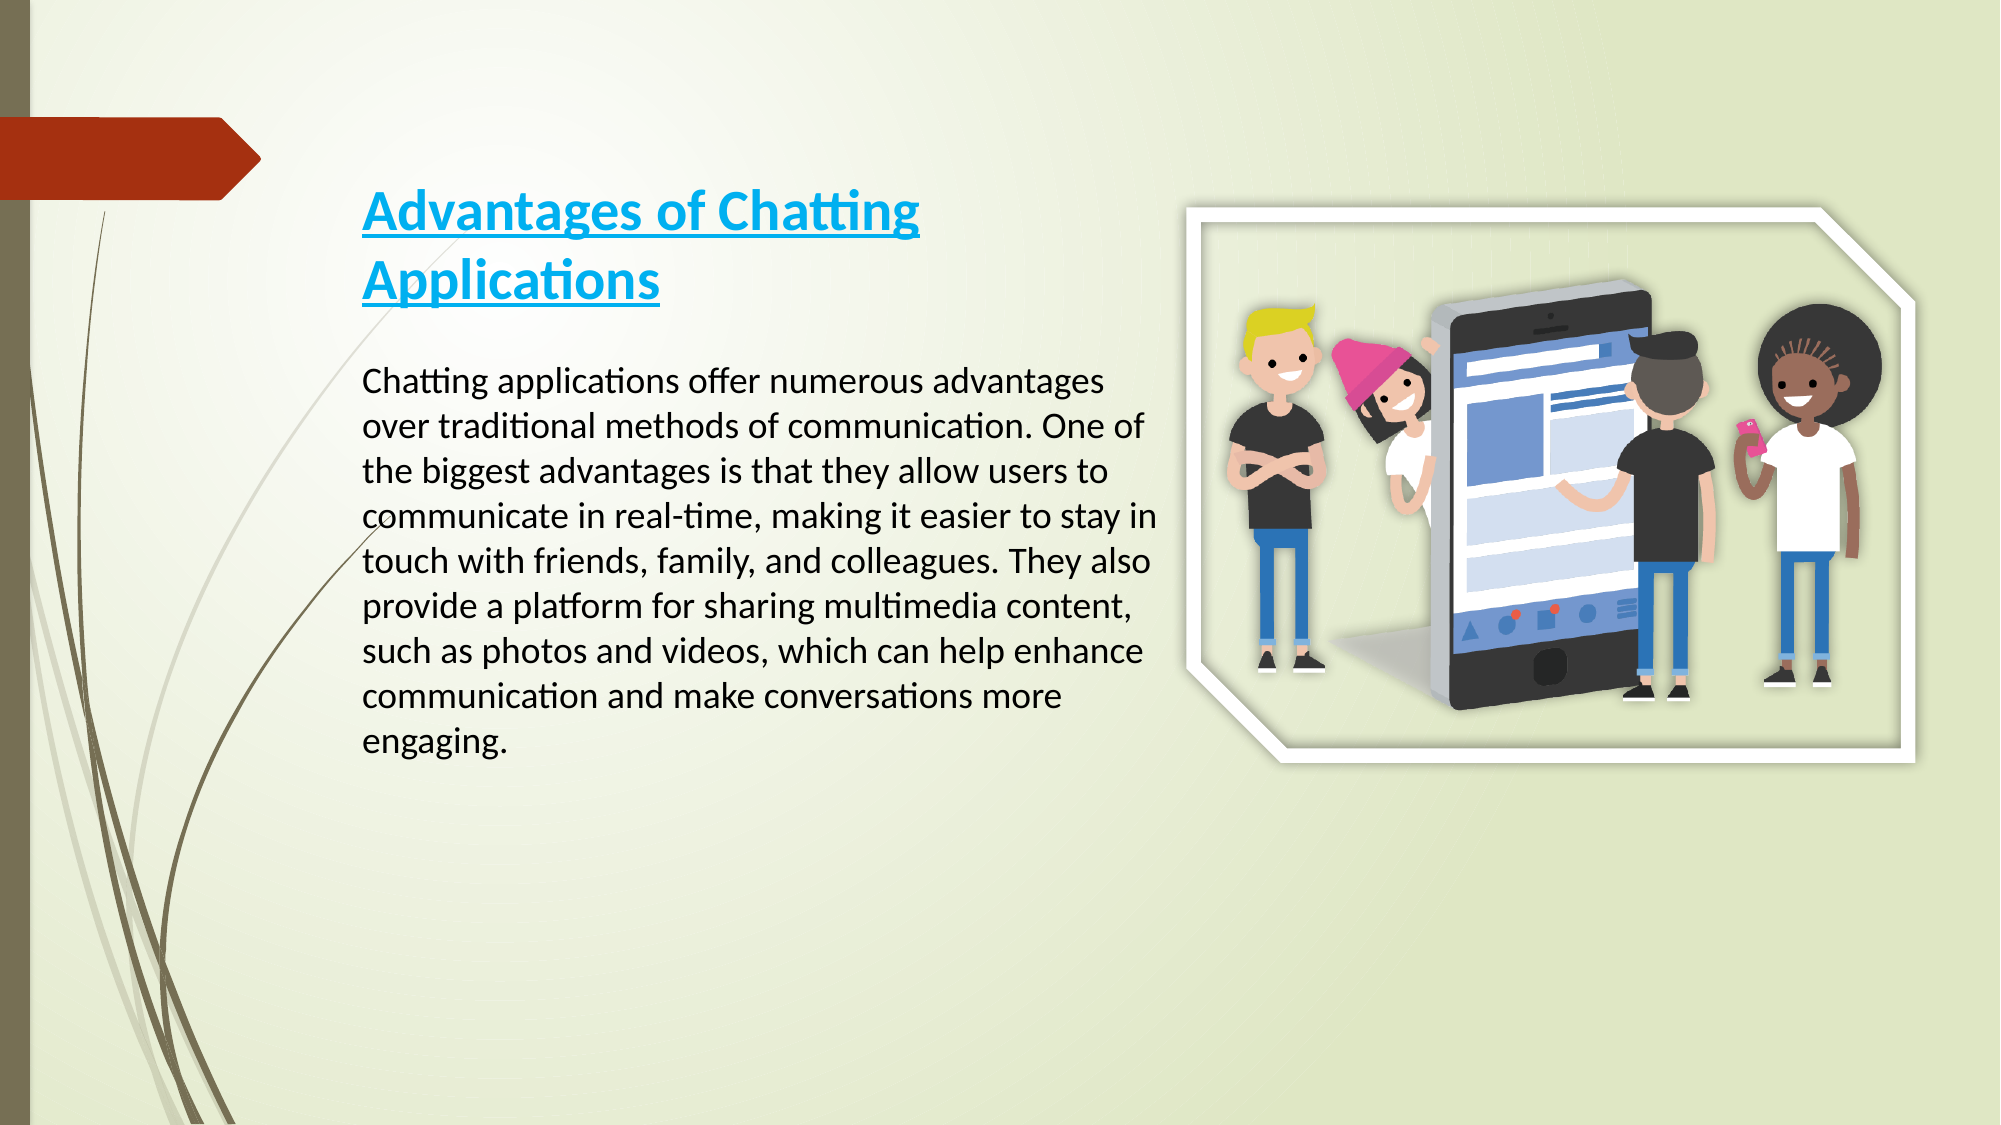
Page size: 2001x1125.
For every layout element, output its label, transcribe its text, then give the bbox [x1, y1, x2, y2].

text_box Advantages of Chatting Applications Chatting applications offer numerous advantages over traditional methods of communication. One of the biggest advantages is that they allow users to communicate in real-time, making it easier to stay in touch with friends, family, and colleagues. They also provide a platform for sharing multimedia content, such as photos and videos, which can help enhance communication and make conversations more engaging. [347, 164, 1194, 769]
picture [1193, 214, 1909, 756]
